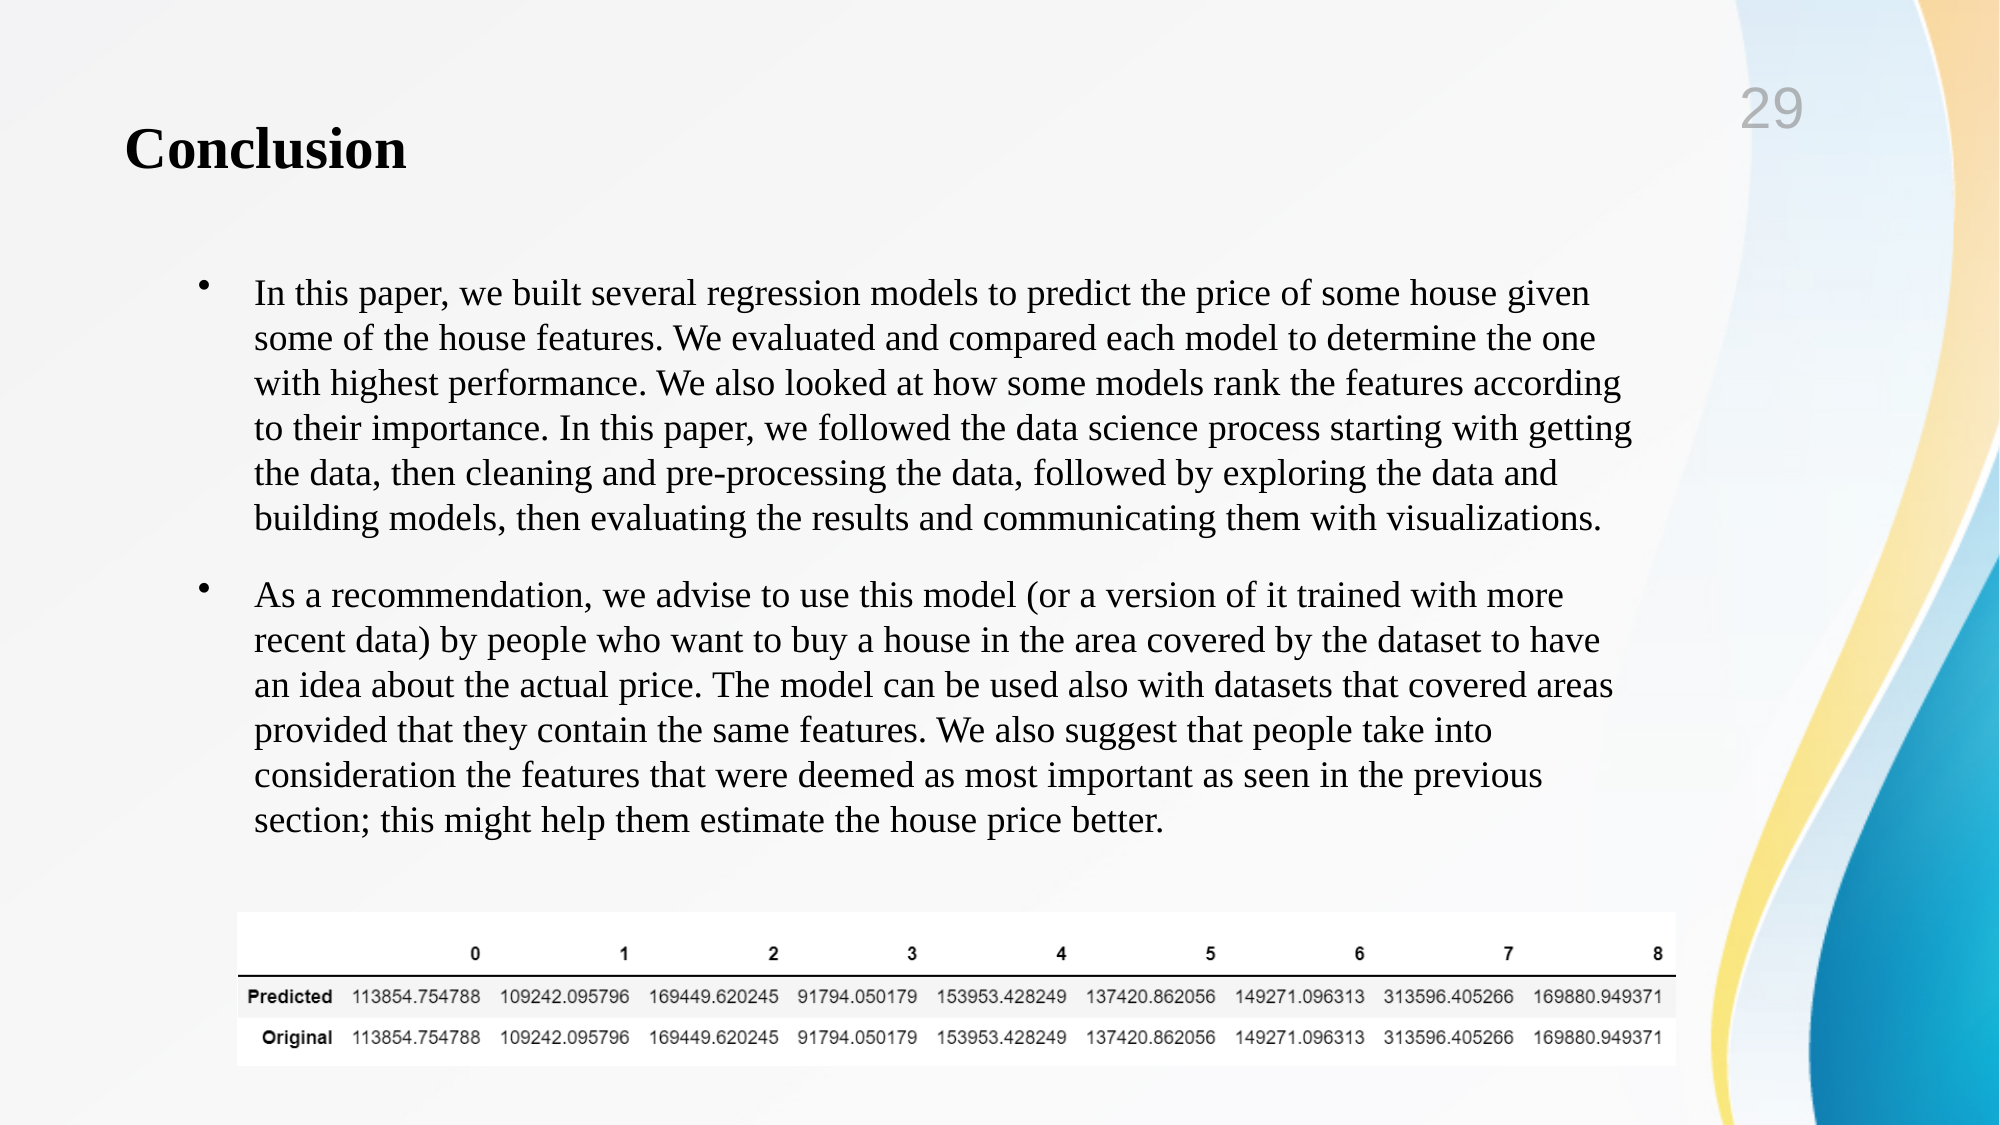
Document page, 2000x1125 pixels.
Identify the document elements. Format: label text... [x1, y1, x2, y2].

picture [0, 0, 2000, 1125]
list In this paper, we built several regression models to predict the price of some house given some of the house features. We evaluated and compared each model to determine the one with highest performance. We also looked at how some models rank the features according to their importance. In this paper, we followed the data science process starting with getting the data, then cleaning and pre-processing the data, followed by exploring the data and building models, then evaluating the results and communicating them with visualizations. As a recommendation, we advise to use this model (or a version of it trained with more recent data) by people who want to buy a house in the area covered by the dataset to have an idea about the actual price. The model can be used also with datasets that covered areas provided that they contain the same features. We also suggest that people take into consideration the features that were deemed as most important as seen in the previous section; this might help them estimate the house price better. [182, 259, 1651, 949]
text_box [1724, 62, 1863, 189]
title Conclusion [109, 30, 1653, 261]
